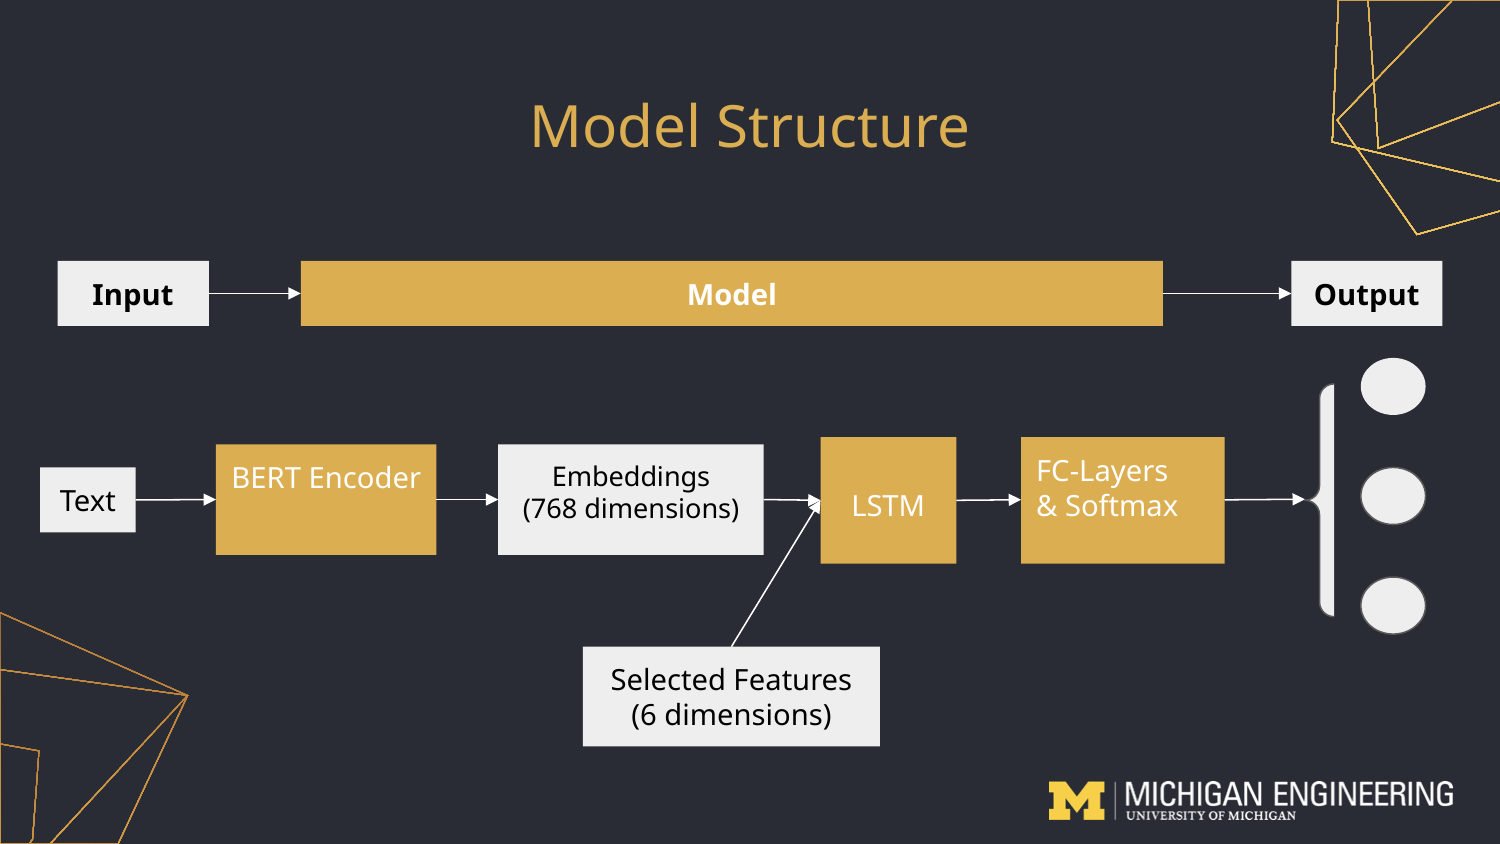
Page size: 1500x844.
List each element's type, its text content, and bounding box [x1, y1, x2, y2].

text_box Model [300, 260, 1163, 326]
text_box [731, 499, 821, 647]
title Model Structure [327, 88, 1173, 160]
text_box [1360, 577, 1426, 635]
text_box FC-Layers & Softmax [1021, 437, 1225, 564]
picture [1049, 780, 1453, 821]
text_box BERT Encoder [215, 444, 437, 555]
text_box Embeddings (768 dimensions) [498, 444, 764, 555]
text_box [1360, 467, 1426, 525]
text_box Output [1291, 260, 1443, 326]
text_box Text [40, 467, 136, 533]
text_box [1306, 383, 1335, 617]
text_box Input [57, 260, 209, 326]
text_box Selected Features (6 dimensions) [582, 646, 880, 747]
text_box [1360, 357, 1426, 415]
text_box LSTM [820, 437, 957, 564]
